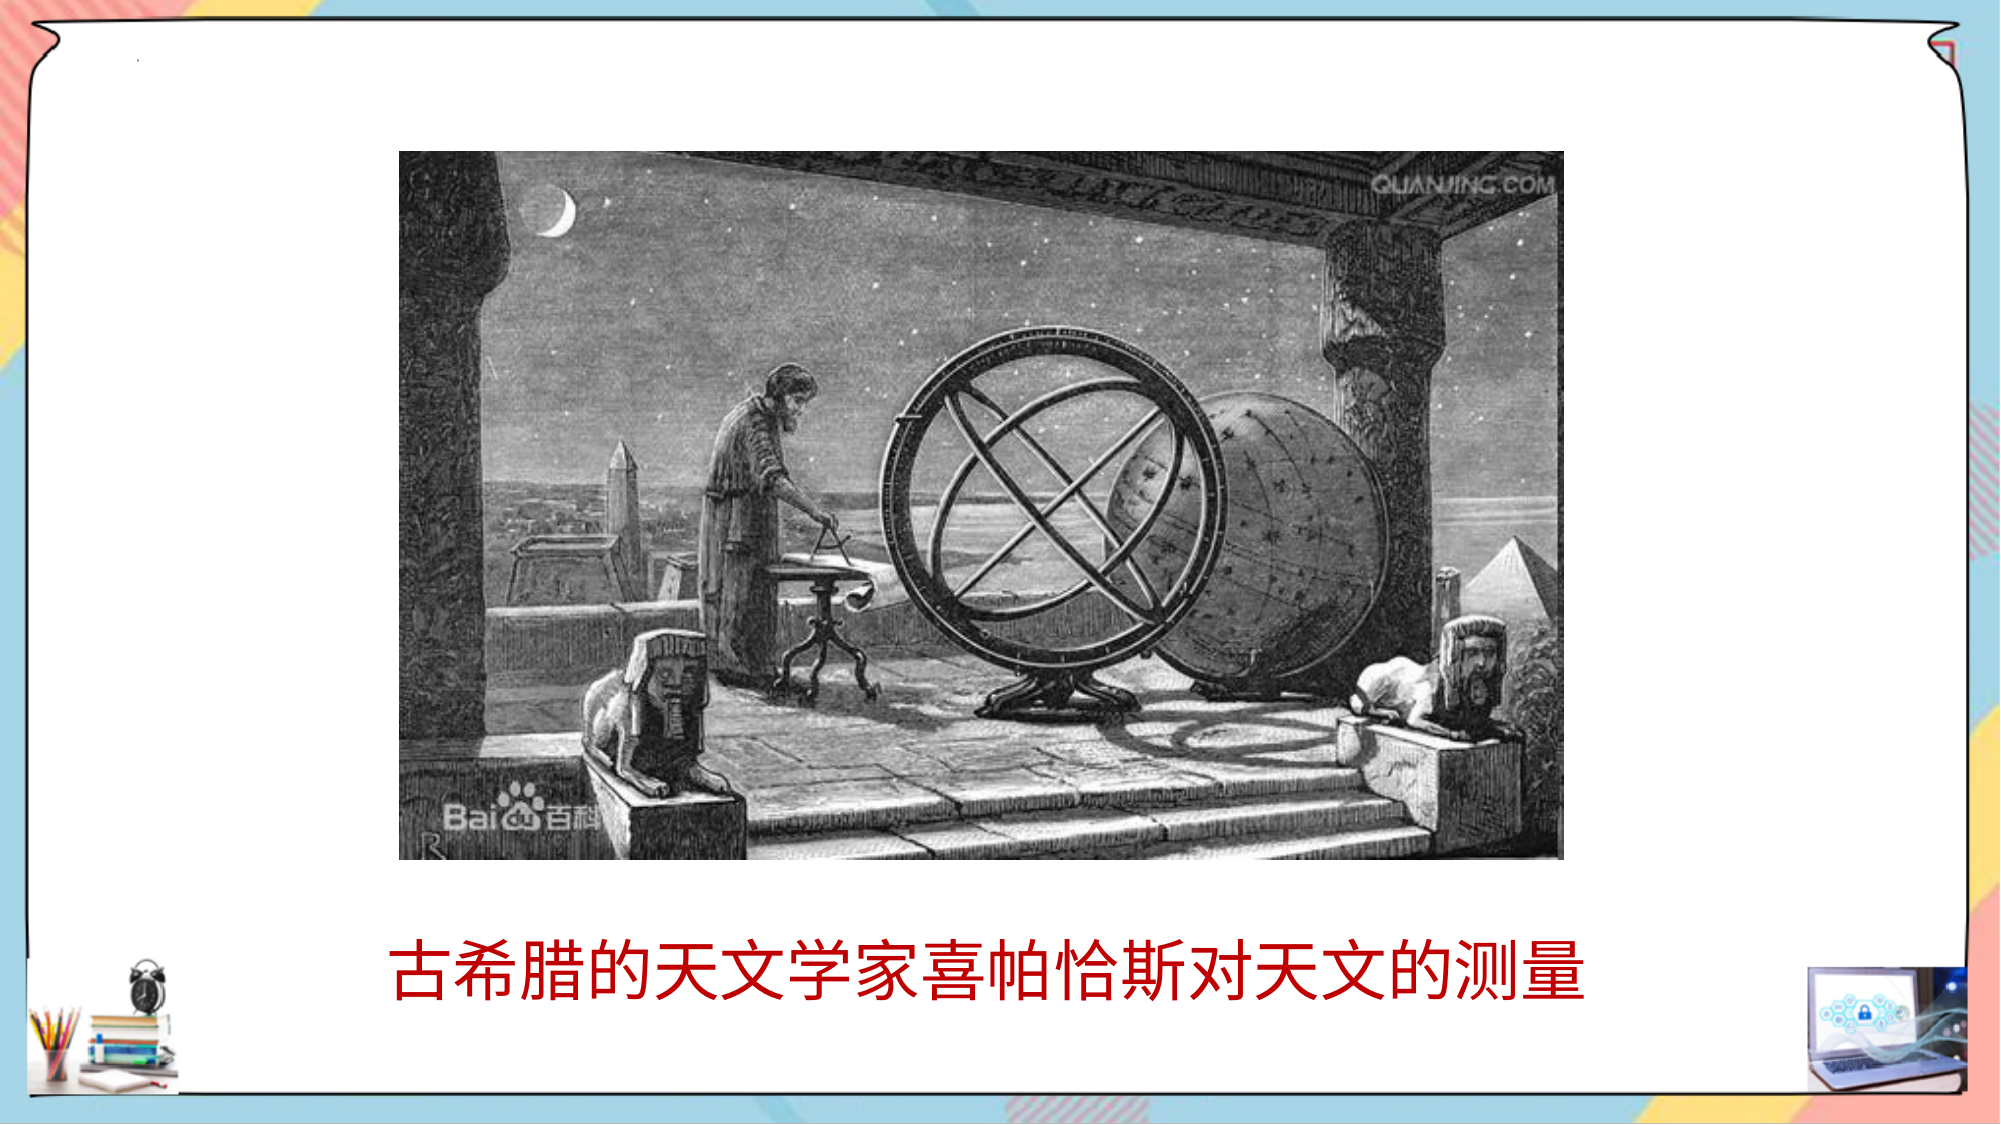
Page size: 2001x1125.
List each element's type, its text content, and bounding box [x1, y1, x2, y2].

text_box 古希腊的天文学家喜帕恰斯对天文的测量 [371, 912, 1707, 1016]
picture [0, 0, 2001, 1125]
